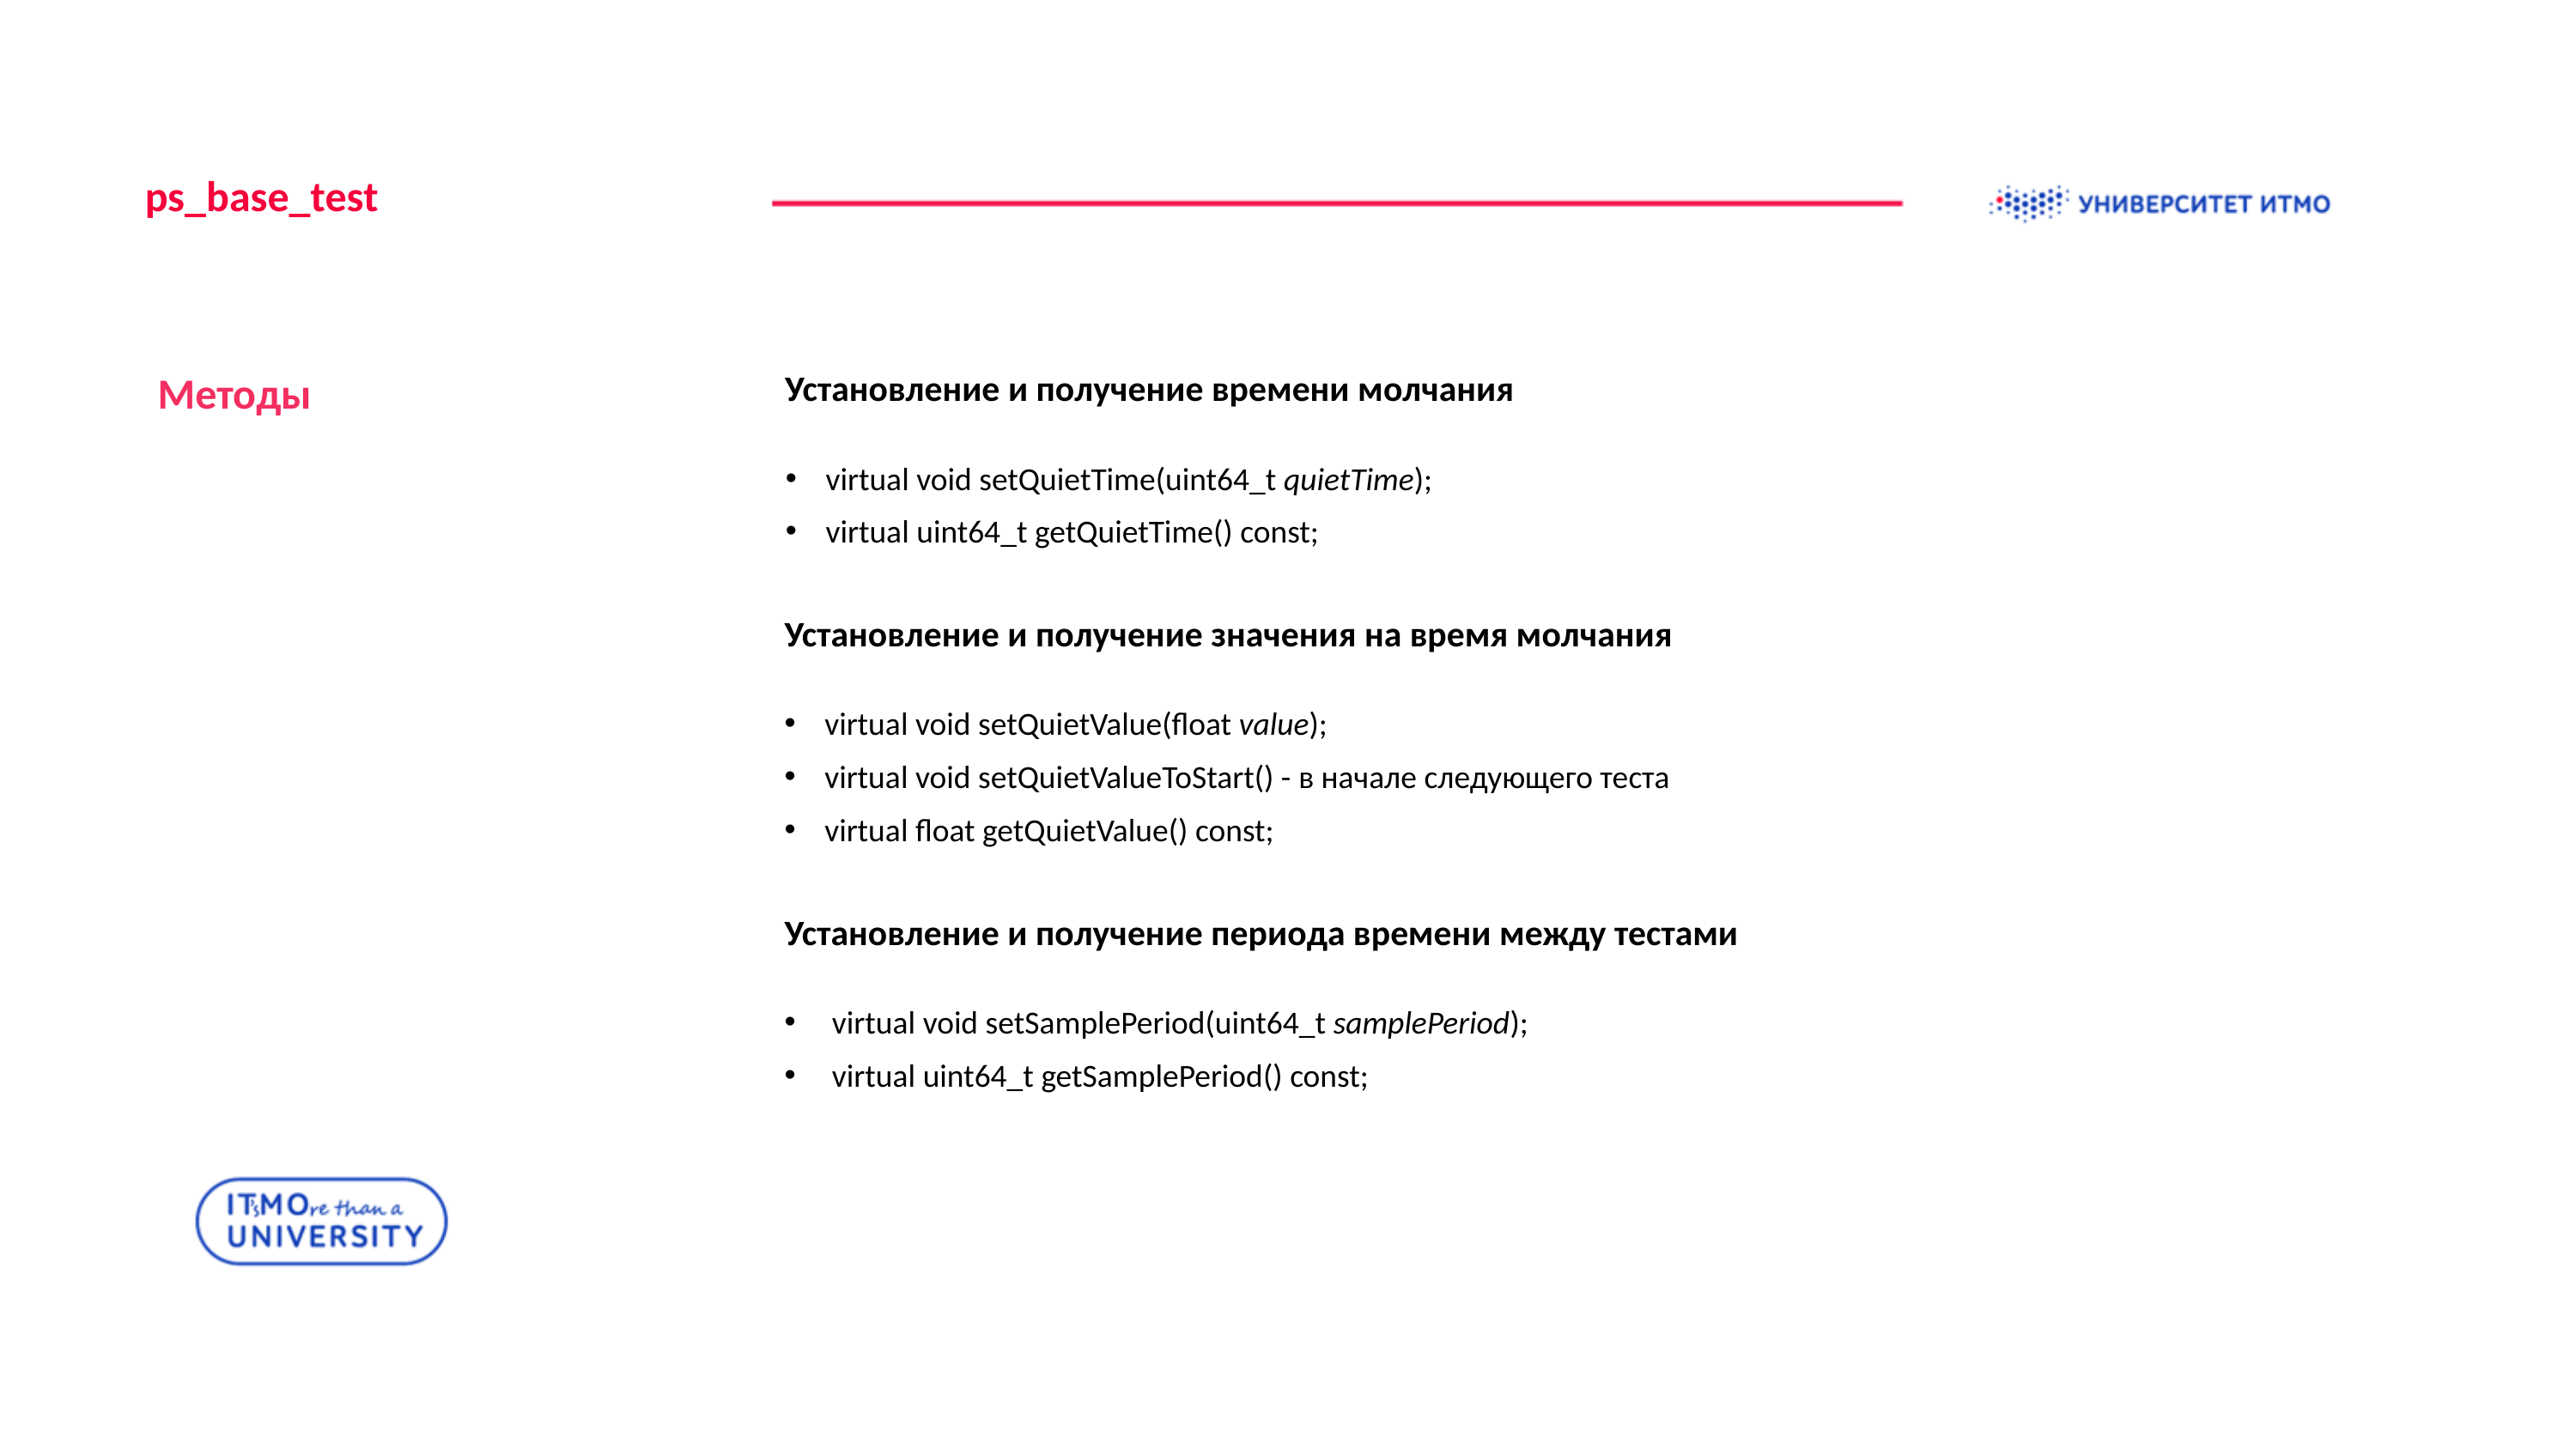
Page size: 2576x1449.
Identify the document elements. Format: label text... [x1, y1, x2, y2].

text_box virtual void setQuietValue(float value); virtual void setQuietValueToStart() - в начале следующего теста virtual float getQuietValue() const; [771, 696, 2060, 854]
text_box virtual void setSamplePeriod(uint64_t samplePeriod); virtual uint64_t getSamplePeriod() const; [771, 995, 2060, 1100]
text_box Установление и получение значения на время молчания [771, 604, 1899, 661]
picture [772, 144, 2432, 266]
text_box Установление и получение периода времени между тестами [771, 903, 1899, 960]
text_box Установление и получение времени молчания [774, 359, 1900, 415]
text_box virtual void setQuietTime(uint64_t quietTime); virtual uint64_t getQuietTime() const; [773, 452, 1901, 556]
text_box ps_base_test [144, 167, 769, 221]
picture [144, 1131, 1804, 1304]
text_box Методы [144, 359, 774, 424]
